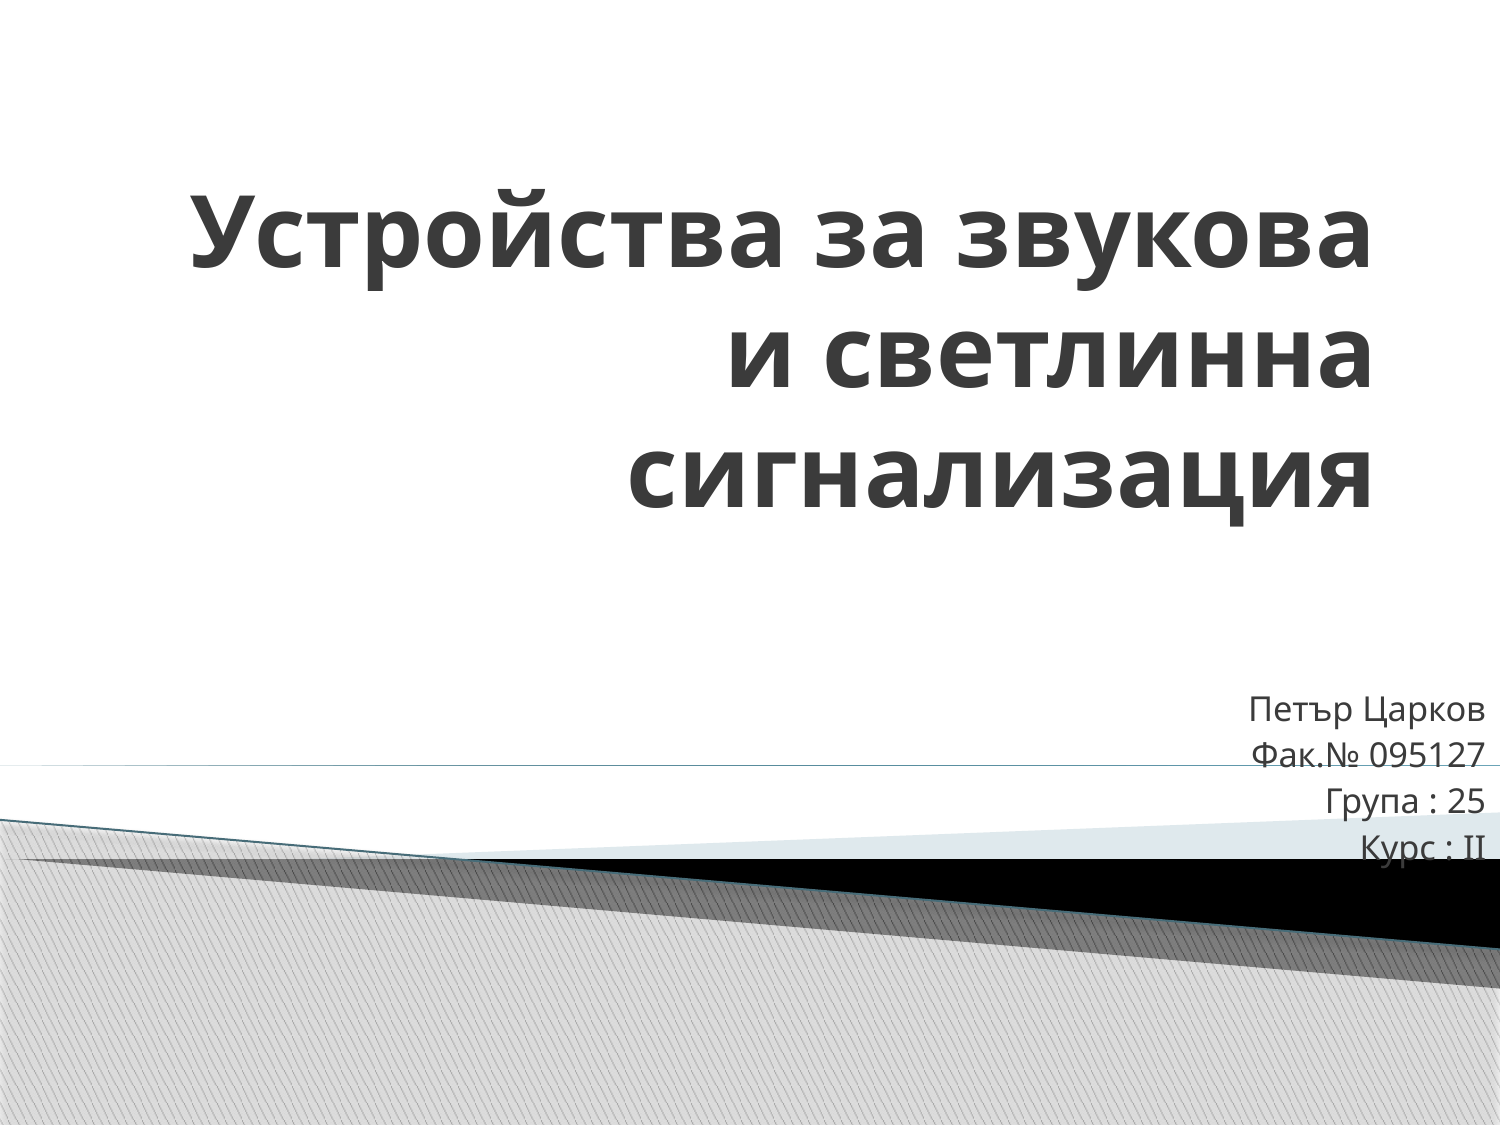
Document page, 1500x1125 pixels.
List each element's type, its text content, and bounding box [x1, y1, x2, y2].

title Устройства за звукова и светлинна сигнализация [117, 234, 1393, 535]
subtitle Петър Царков Фак.№ 095127 Група : 25 Курс : II [225, 679, 1500, 877]
picture [5, 859, 1500, 989]
